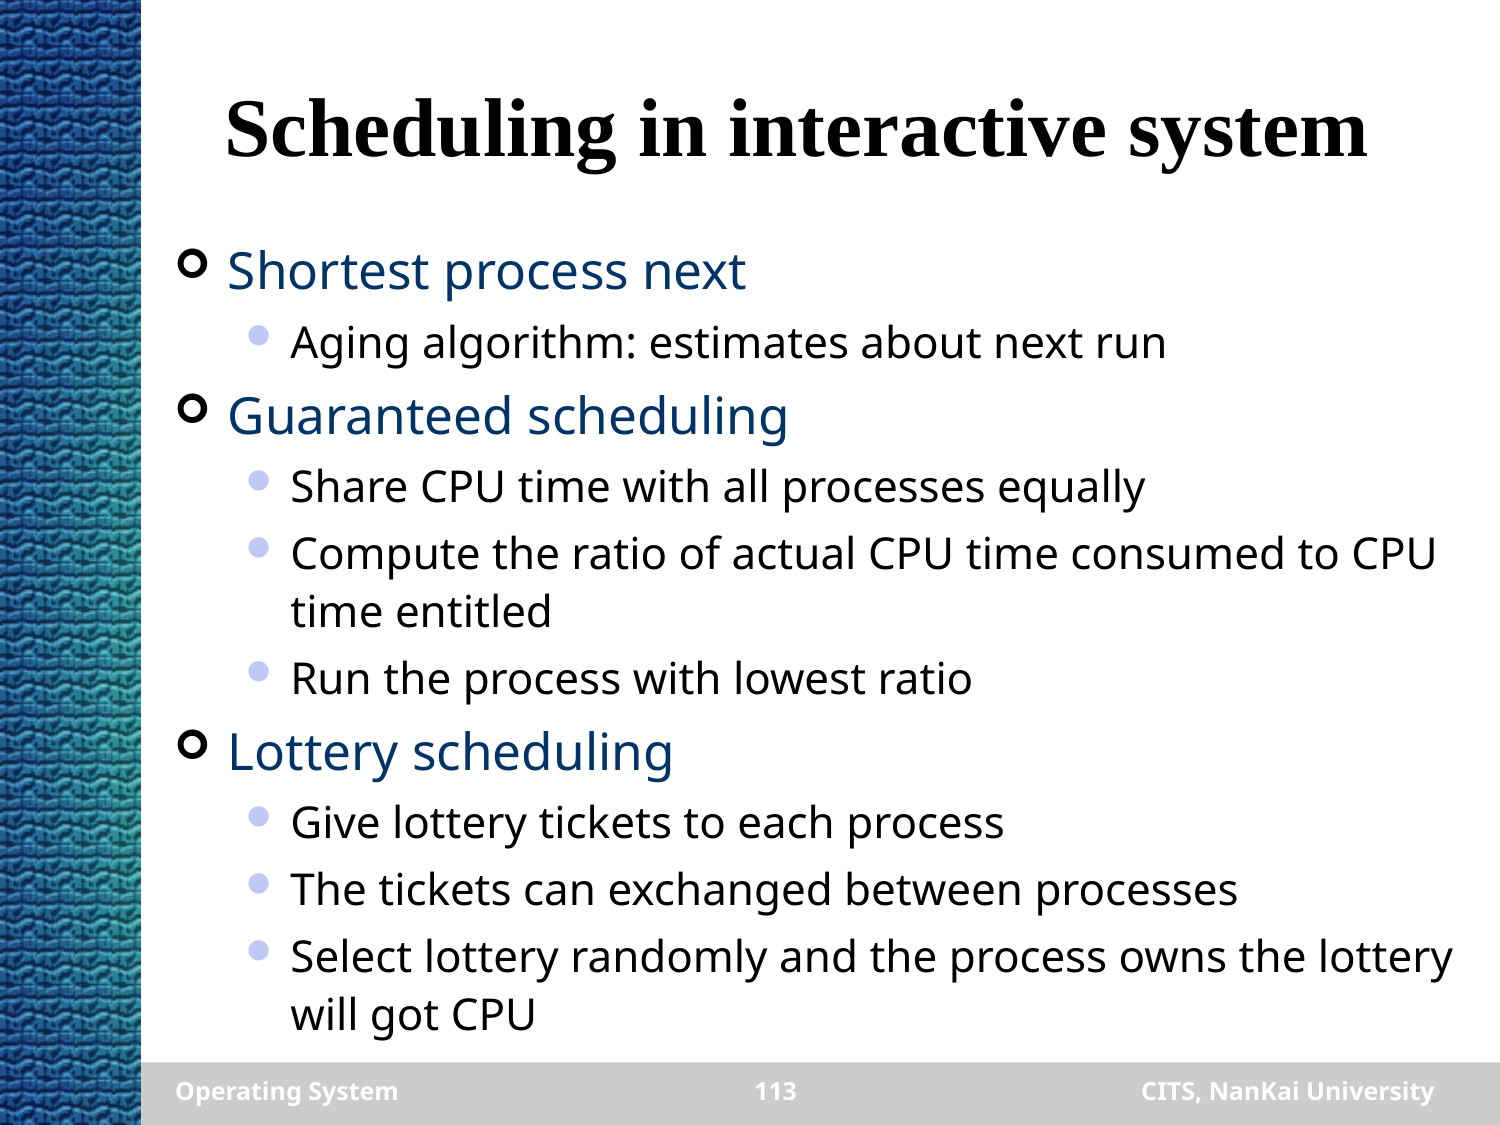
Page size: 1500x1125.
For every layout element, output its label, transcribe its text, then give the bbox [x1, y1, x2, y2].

text_box CITS, NanKai University [975, 1067, 1450, 1118]
text_box 113 [600, 1067, 951, 1118]
text_box Operating System [160, 1067, 573, 1118]
title Scheduling in interactive system [159, 50, 1436, 197]
picture [0, 0, 141, 1125]
list Shortest process next Aging algorithm: estimates about next run Guaranteed scheduling Share CPU time with all processes equally Compute the ratio of actual CPU time consumed to CPU time entitled Run the process with lowest ratio Lottery scheduling Give lottery tickets to each process The tickets can exchanged between processes Select lottery randomly and the process owns the lottery will got CPU [159, 224, 1483, 1055]
